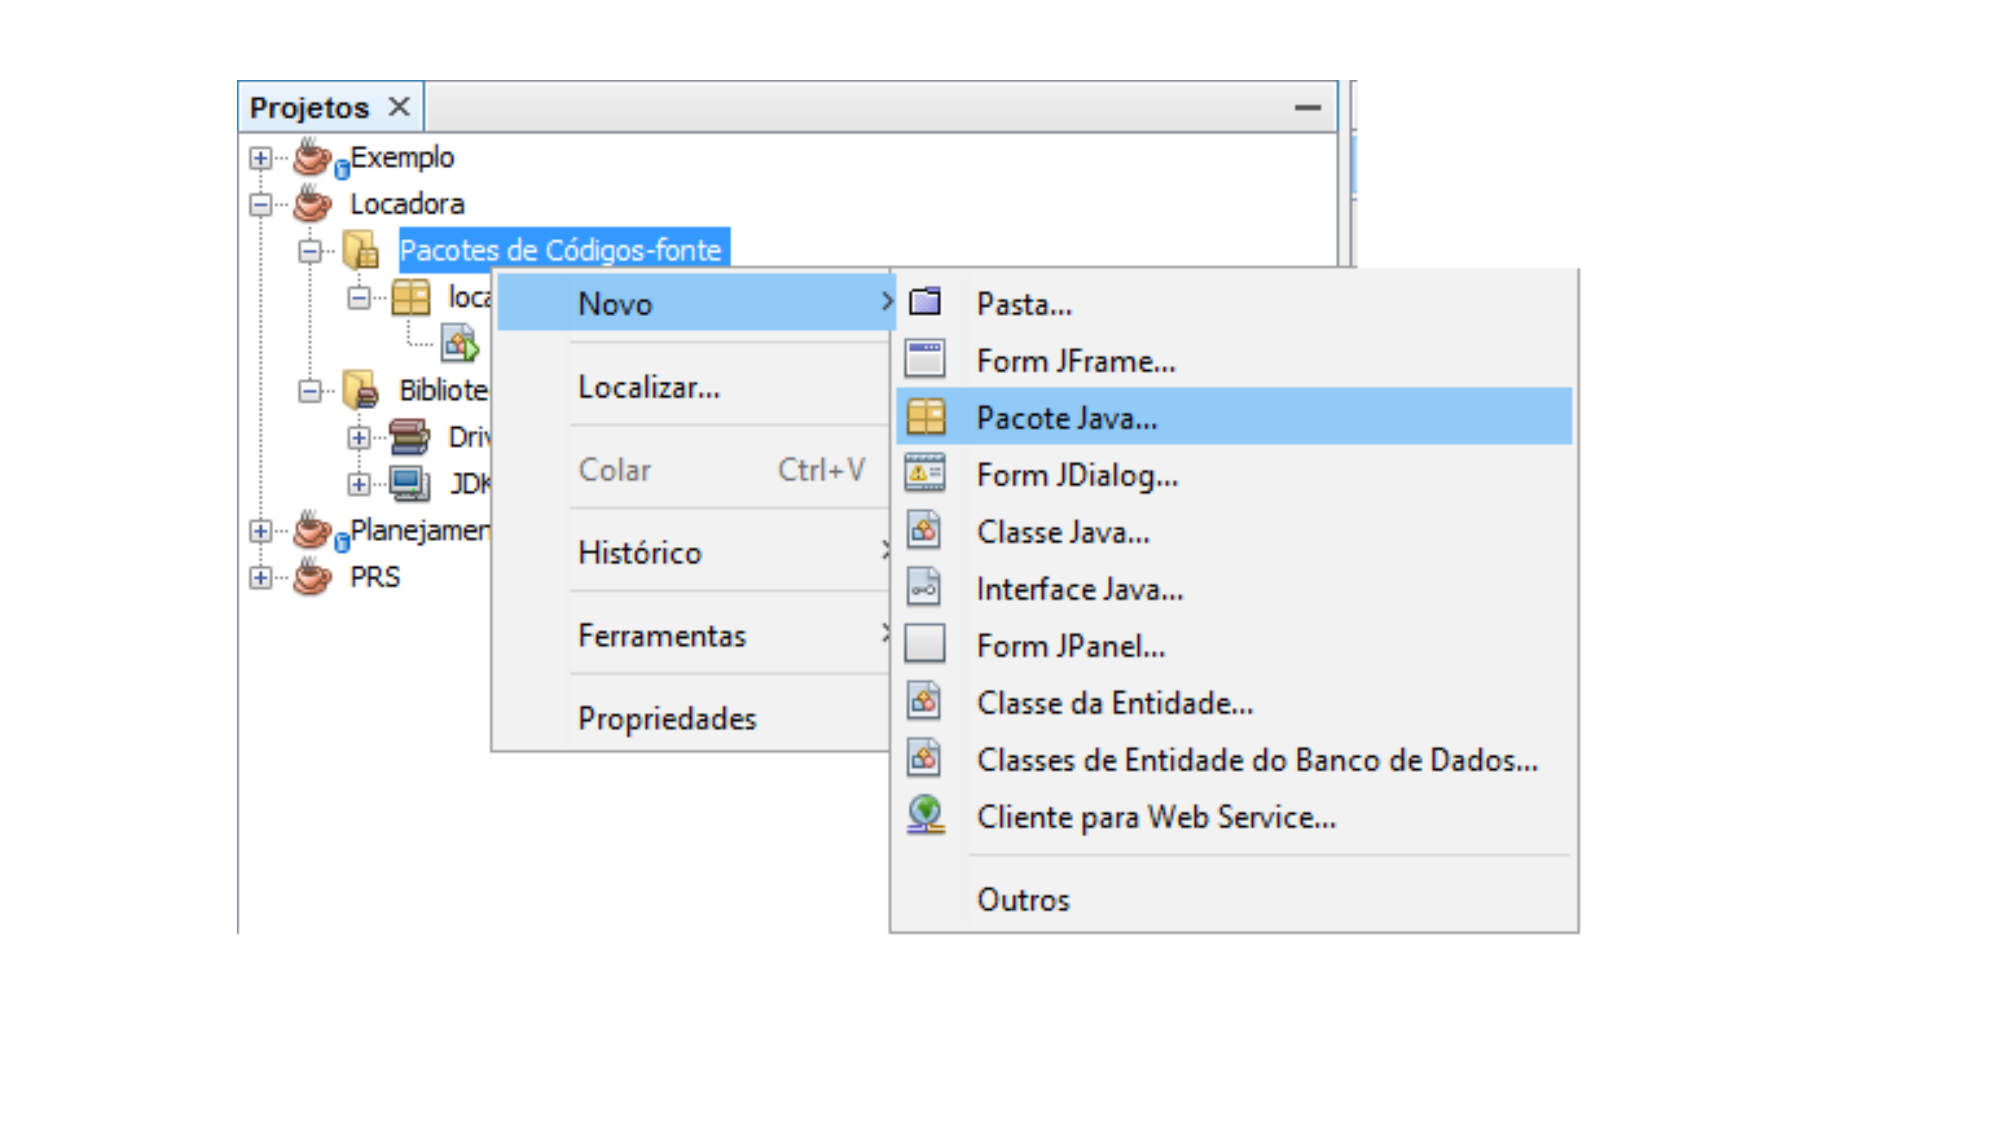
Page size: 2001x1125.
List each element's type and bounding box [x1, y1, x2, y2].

picture [237, 80, 1586, 940]
